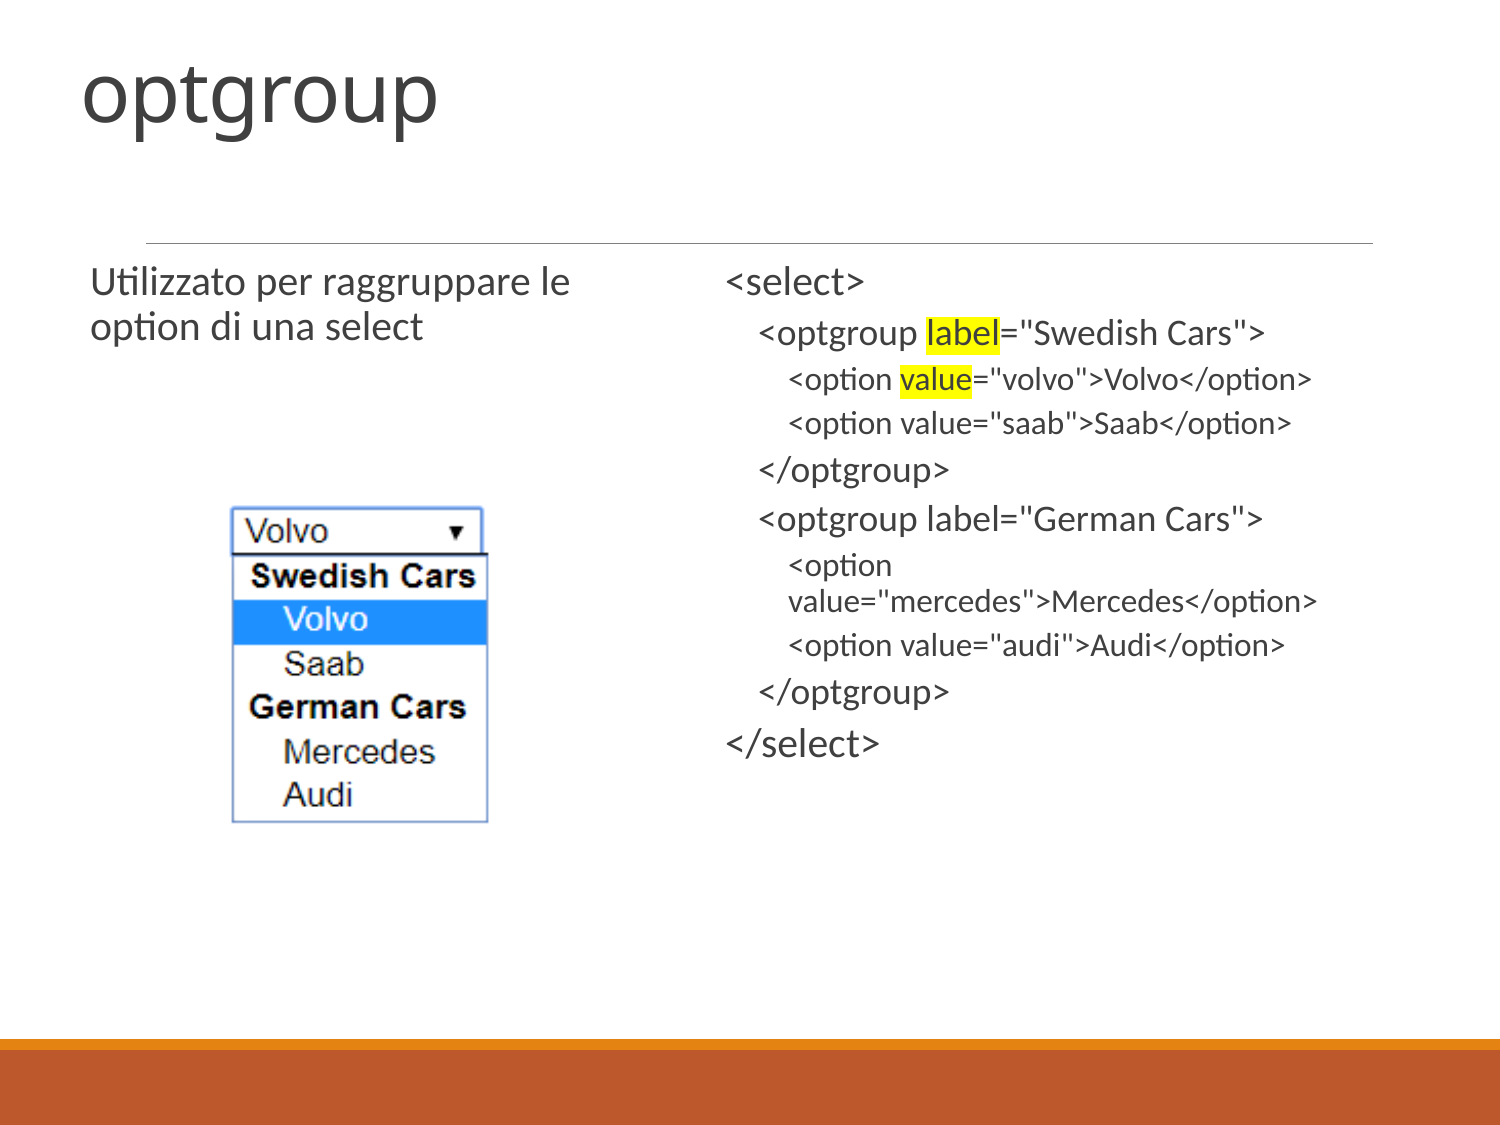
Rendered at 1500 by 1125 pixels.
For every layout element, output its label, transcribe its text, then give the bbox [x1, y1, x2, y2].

list Utilizzato per raggruppare le option di una select [75, 251, 675, 1005]
picture [217, 489, 538, 853]
title optgroup [64, 47, 1424, 227]
list <select> <optgroup label="Swedish Cars"> <option value="volvo">Volvo</option> <option value="saab">Saab</option> </optgroup> <optgroup label="German Cars"> <option value="mercedes">Mercedes</option> <option value="audi">Audi</option> </optgroup> </select> [725, 251, 1325, 1005]
